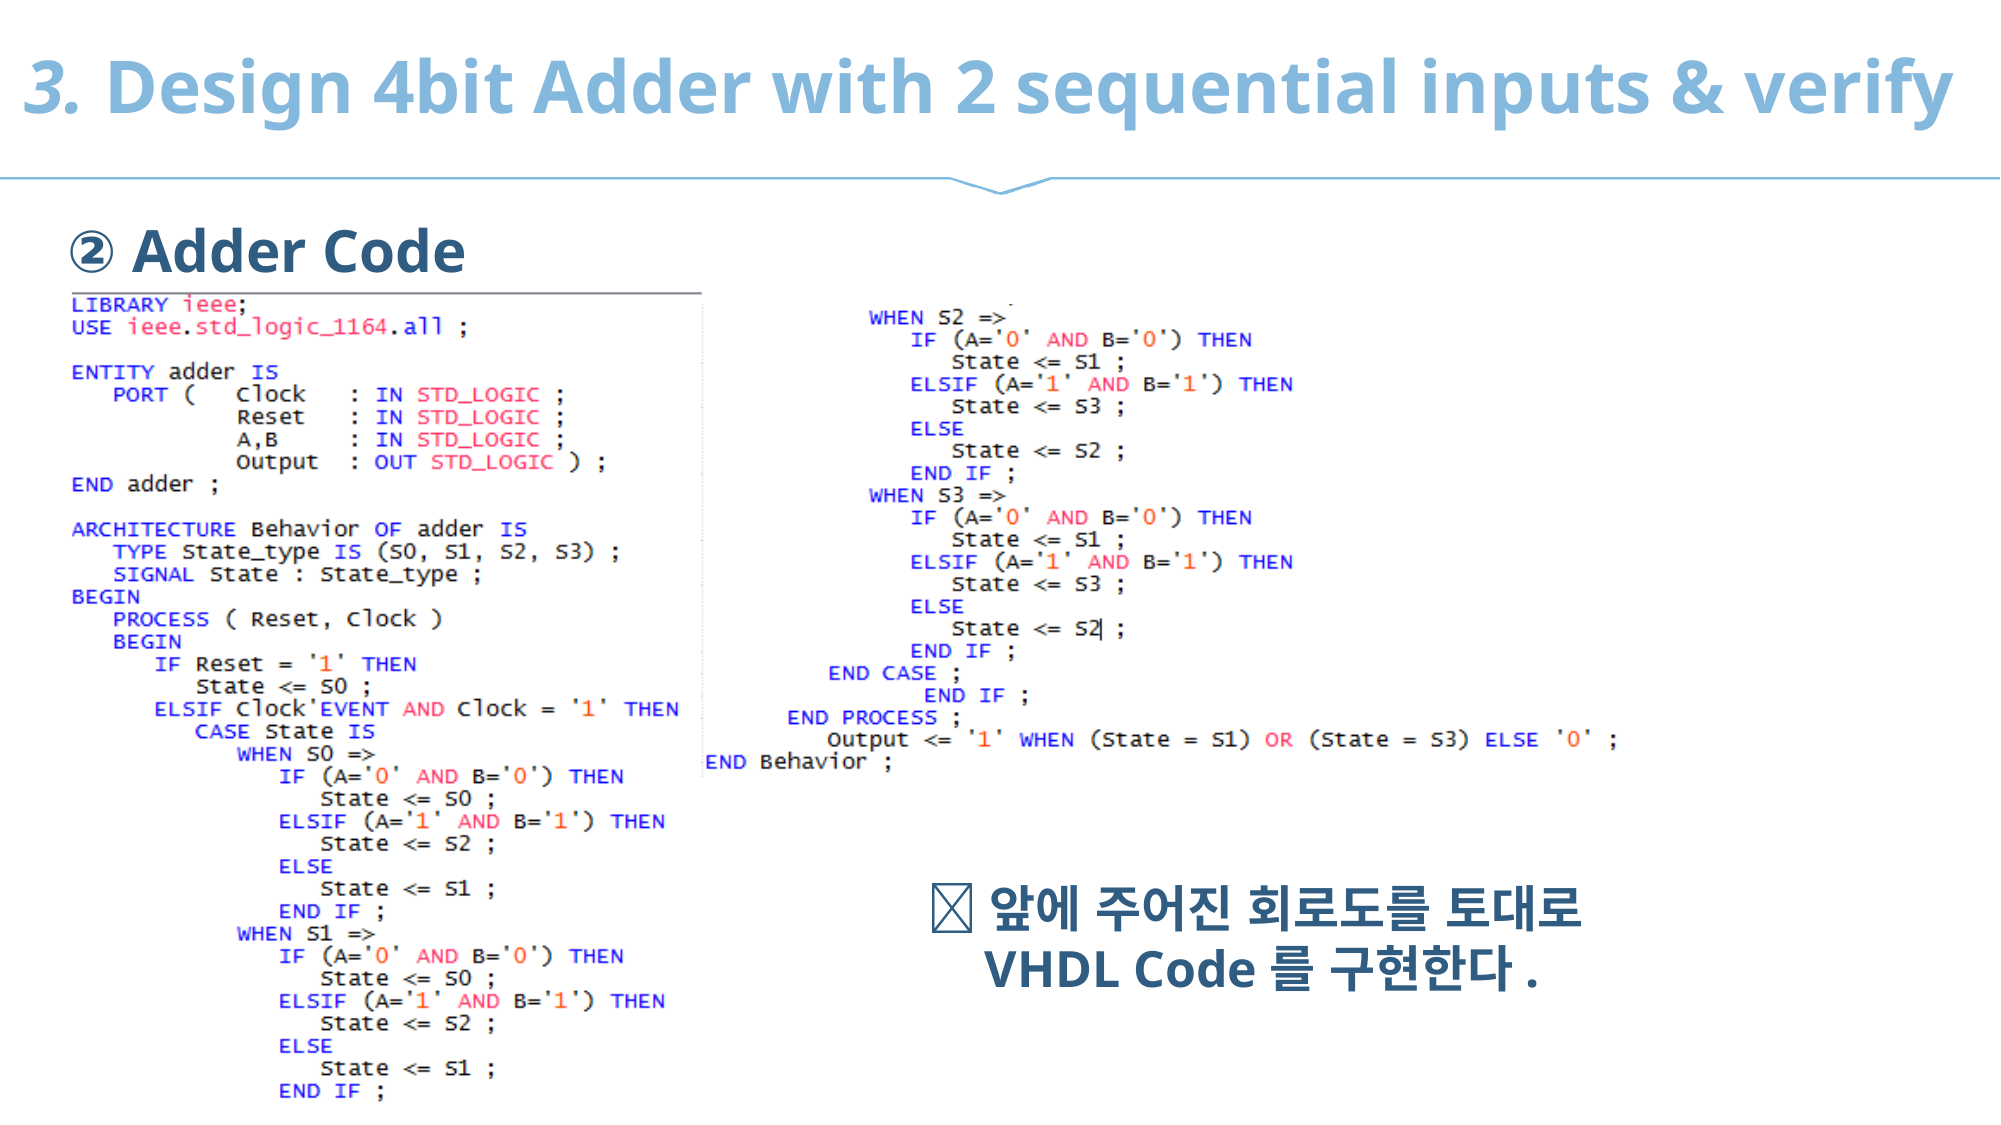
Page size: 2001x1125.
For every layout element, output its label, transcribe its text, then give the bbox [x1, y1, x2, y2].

text_box [0, 0, 2000, 194]
text_box ② Adder Code [36, 199, 499, 291]
text_box 앞에 주어진 회로도를 토대로 VHDL Code를 구현한다. [871, 870, 1654, 1006]
text_box 3. Design 4bit Adder with 2 sequential inputs & verify [9, 33, 1991, 136]
picture [71, 292, 1628, 1103]
